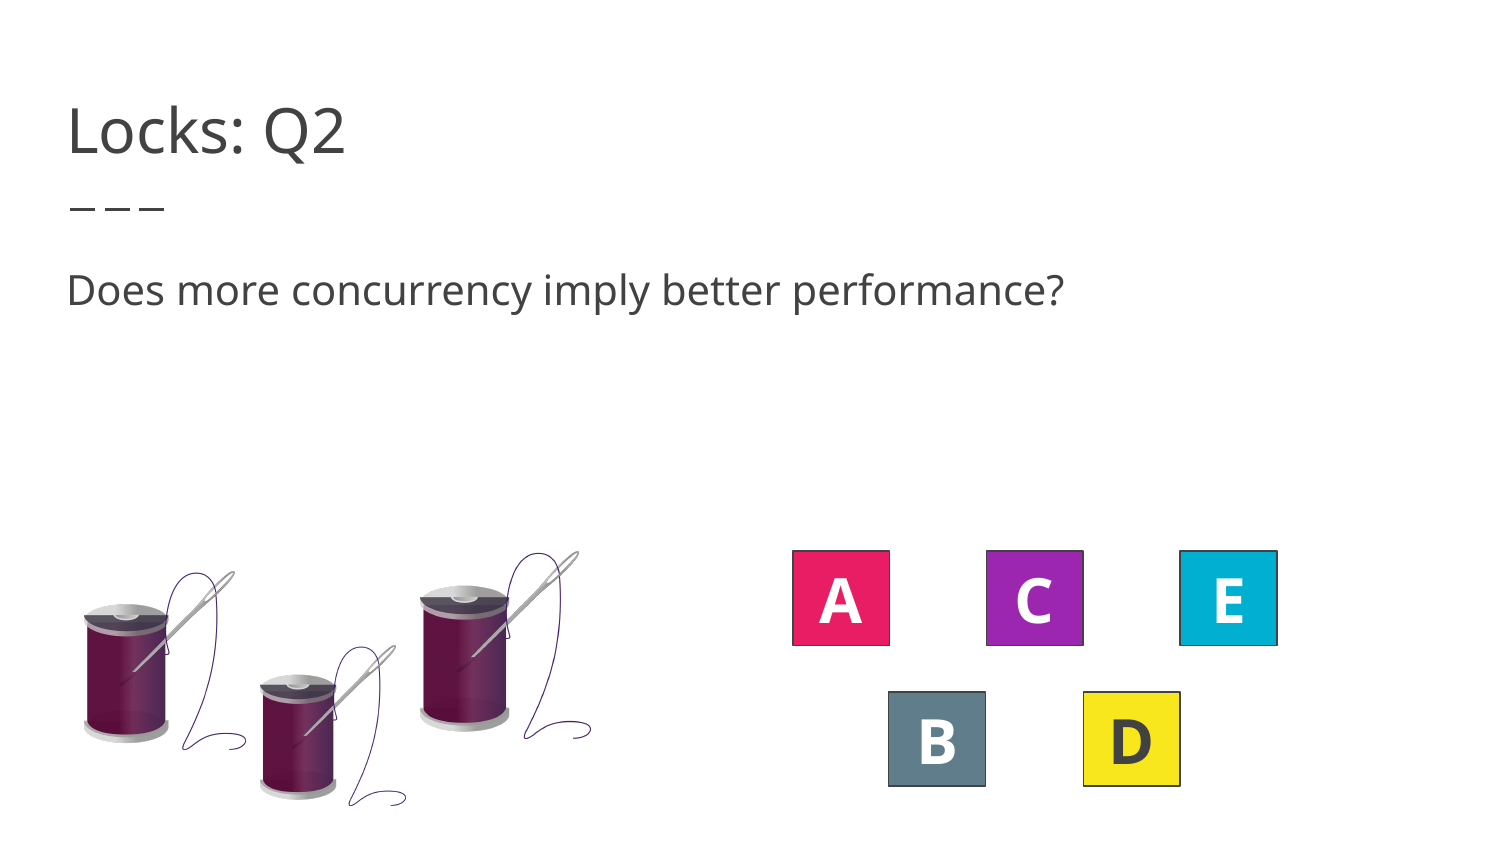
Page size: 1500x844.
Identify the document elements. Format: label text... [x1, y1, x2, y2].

text_box B [888, 691, 986, 787]
text_box D [1083, 691, 1180, 787]
picture [420, 550, 591, 739]
picture [84, 571, 246, 750]
text_box E [1180, 551, 1277, 646]
text_box A [793, 551, 890, 646]
text_box C [986, 551, 1084, 646]
picture [260, 645, 406, 806]
list Does more concurrency imply better performance? [51, 240, 1449, 485]
title Locks: Q2 [51, 61, 1449, 182]
